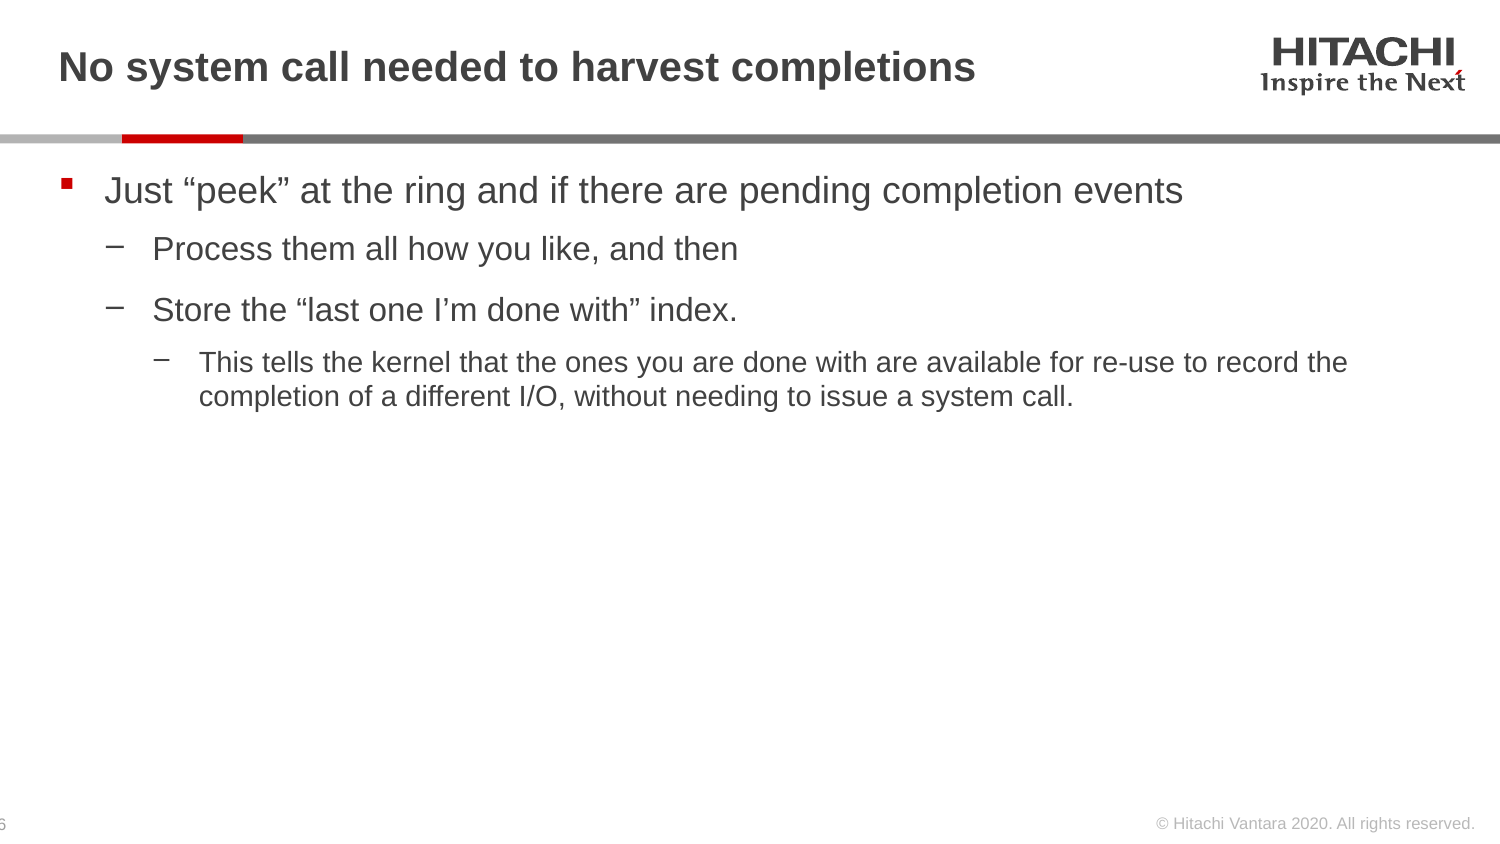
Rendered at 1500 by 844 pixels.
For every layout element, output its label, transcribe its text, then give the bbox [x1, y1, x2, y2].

title No system call needed to harvest completions [43, 8, 1200, 129]
list Just “peek” at the ring and if there are pending completion events Process them all how you like, and then Store the “last one I’m done with” index. This tells the kernel that the ones you are done with are available for re-use to record the completion of a different I/O, without needing to issue a system call. [43, 158, 1452, 522]
